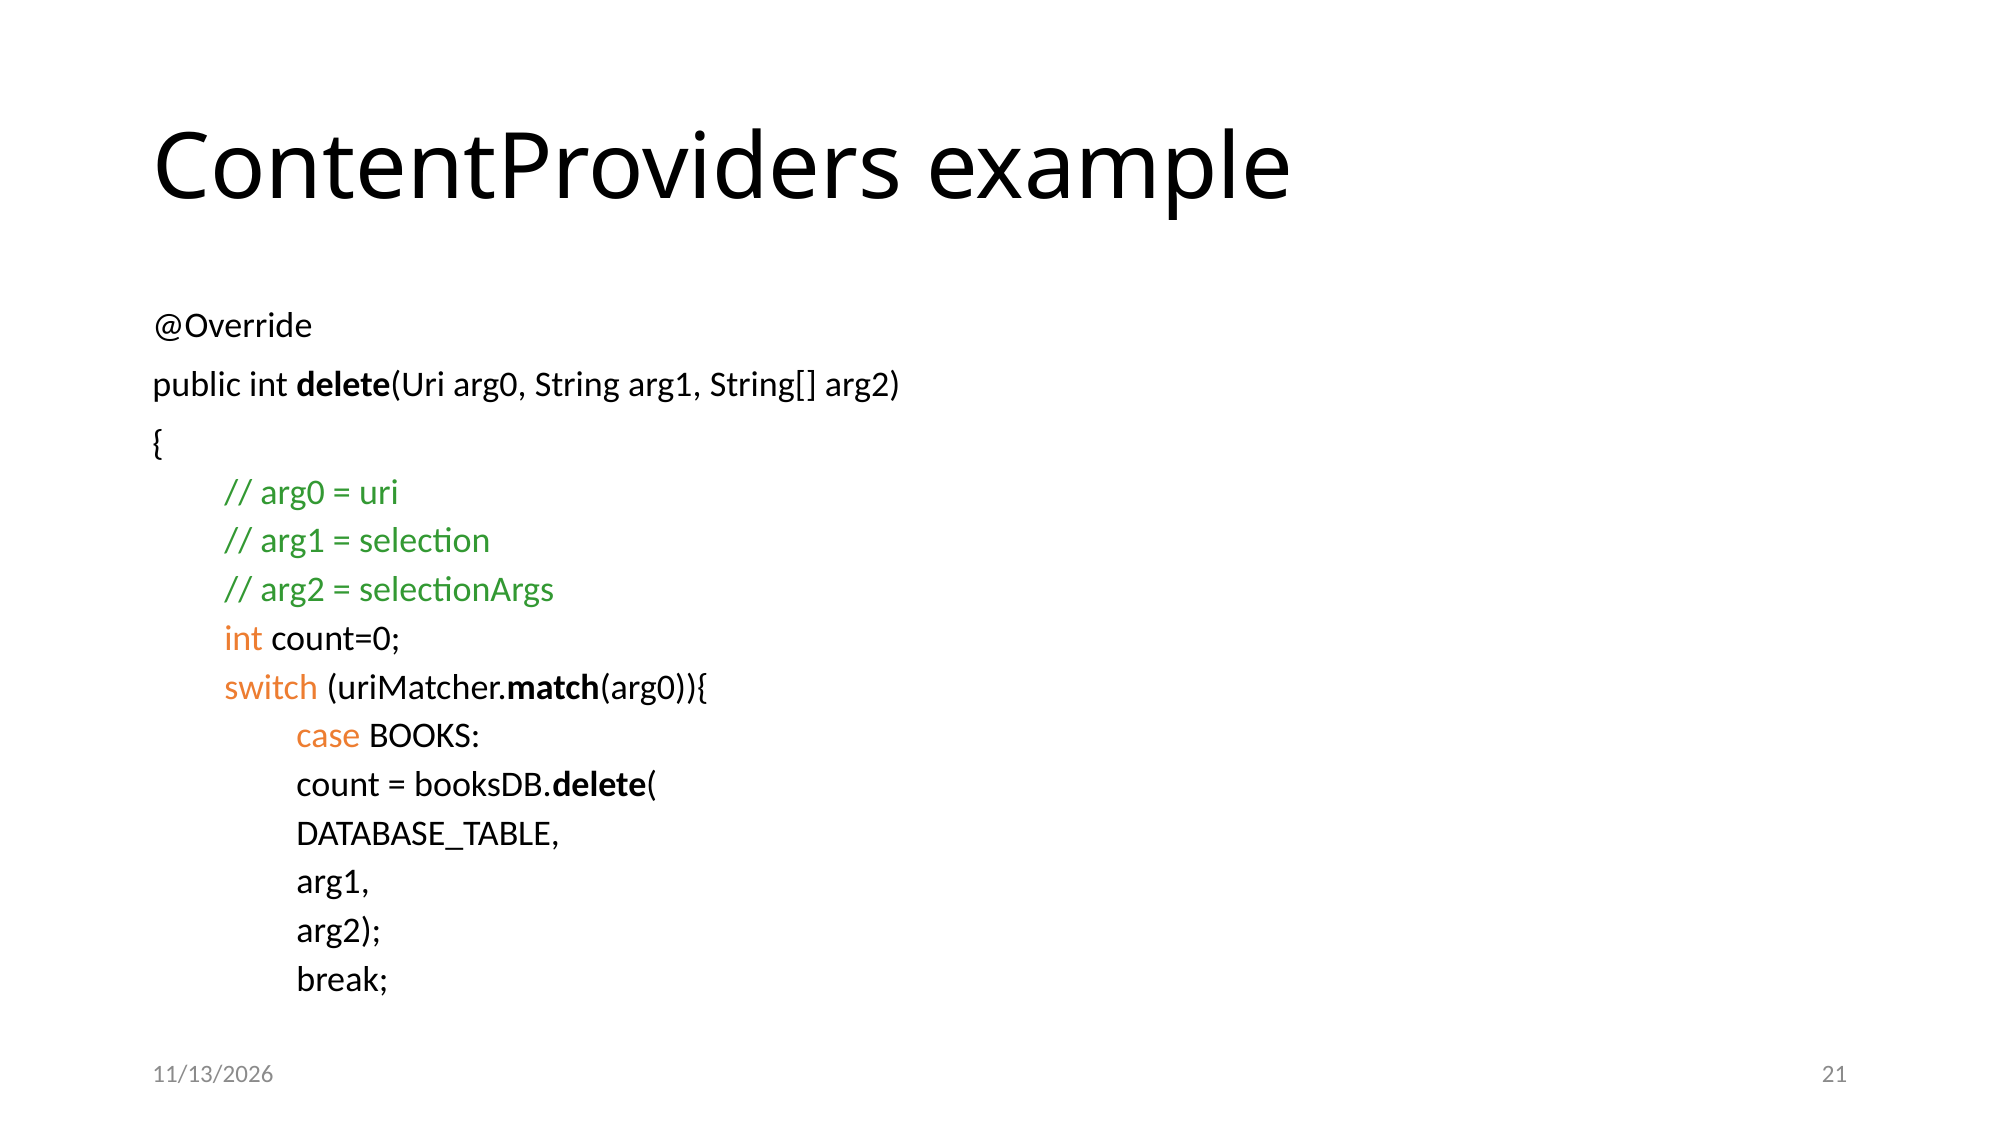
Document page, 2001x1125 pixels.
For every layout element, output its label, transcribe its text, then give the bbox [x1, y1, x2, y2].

title ContentProviders example [137, 59, 1863, 278]
slide_number 21 [1412, 1042, 1863, 1103]
list @Override public int delete(Uri arg0, String arg1, String[] arg2) { // arg0 = uri // arg1 = selection // arg2 = selectionArgs int count=0; switch (uriMatcher.match(arg0)){ case BOOKS: count = booksDB.delete( DATABASE_TABLE, arg1, arg2); break; [137, 299, 1863, 1014]
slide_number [137, 1042, 588, 1103]
